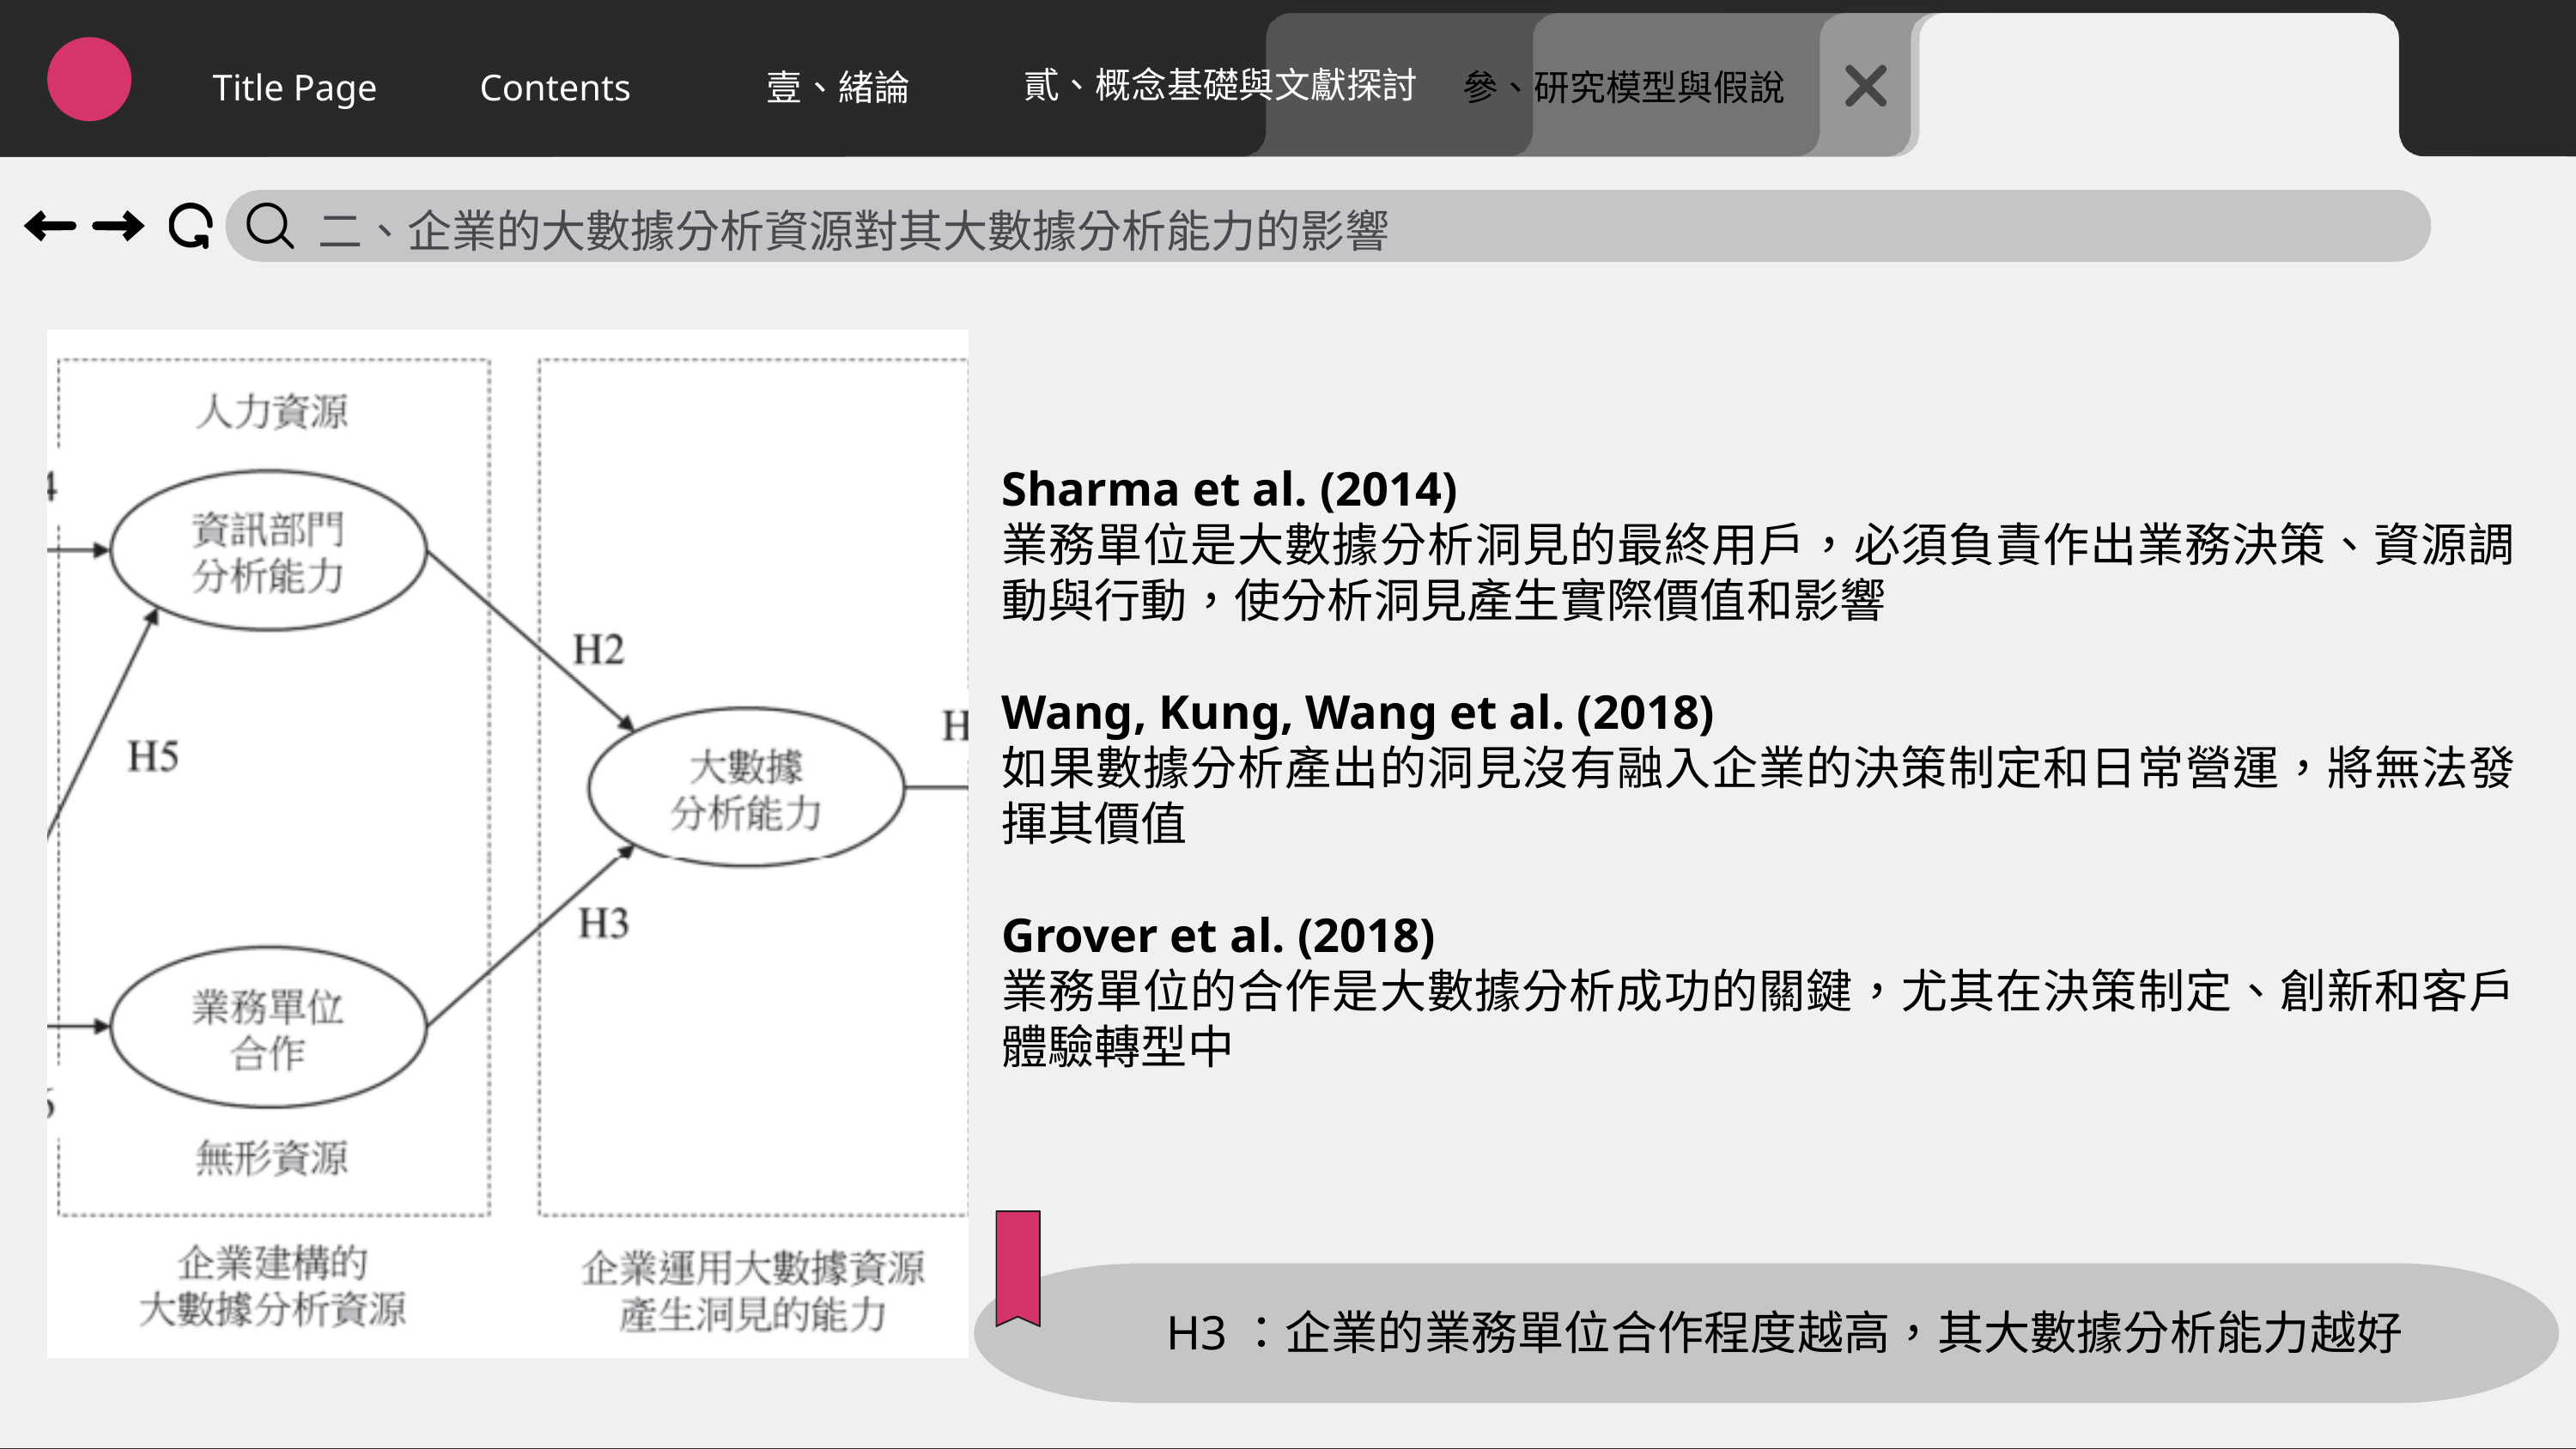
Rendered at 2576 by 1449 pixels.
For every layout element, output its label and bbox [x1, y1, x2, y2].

text_box [974, 1210, 2560, 1404]
picture [46, 330, 969, 1358]
text_box [0, 13, 2576, 1449]
